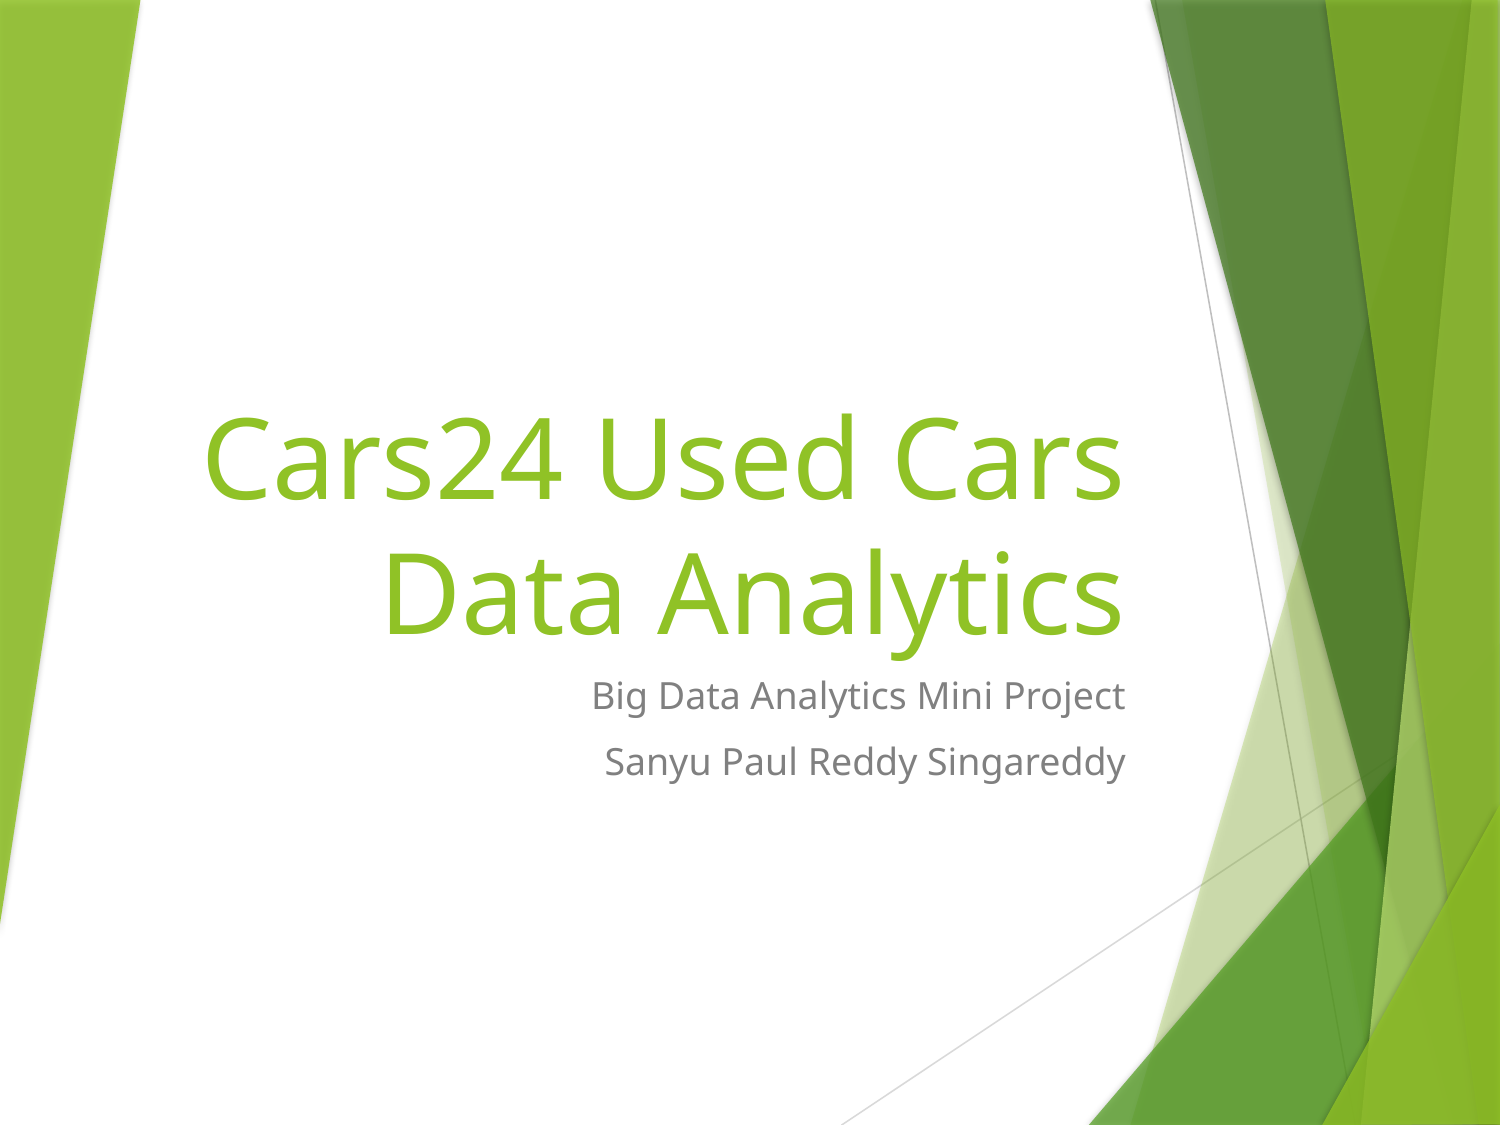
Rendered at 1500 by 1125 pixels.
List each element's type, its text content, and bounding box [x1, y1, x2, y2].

subtitle Big Data Analytics Mini Project Sanyu Paul Reddy Singareddy [185, 664, 1142, 845]
title Cars24 Used Cars Data Analytics [185, 394, 1142, 664]
